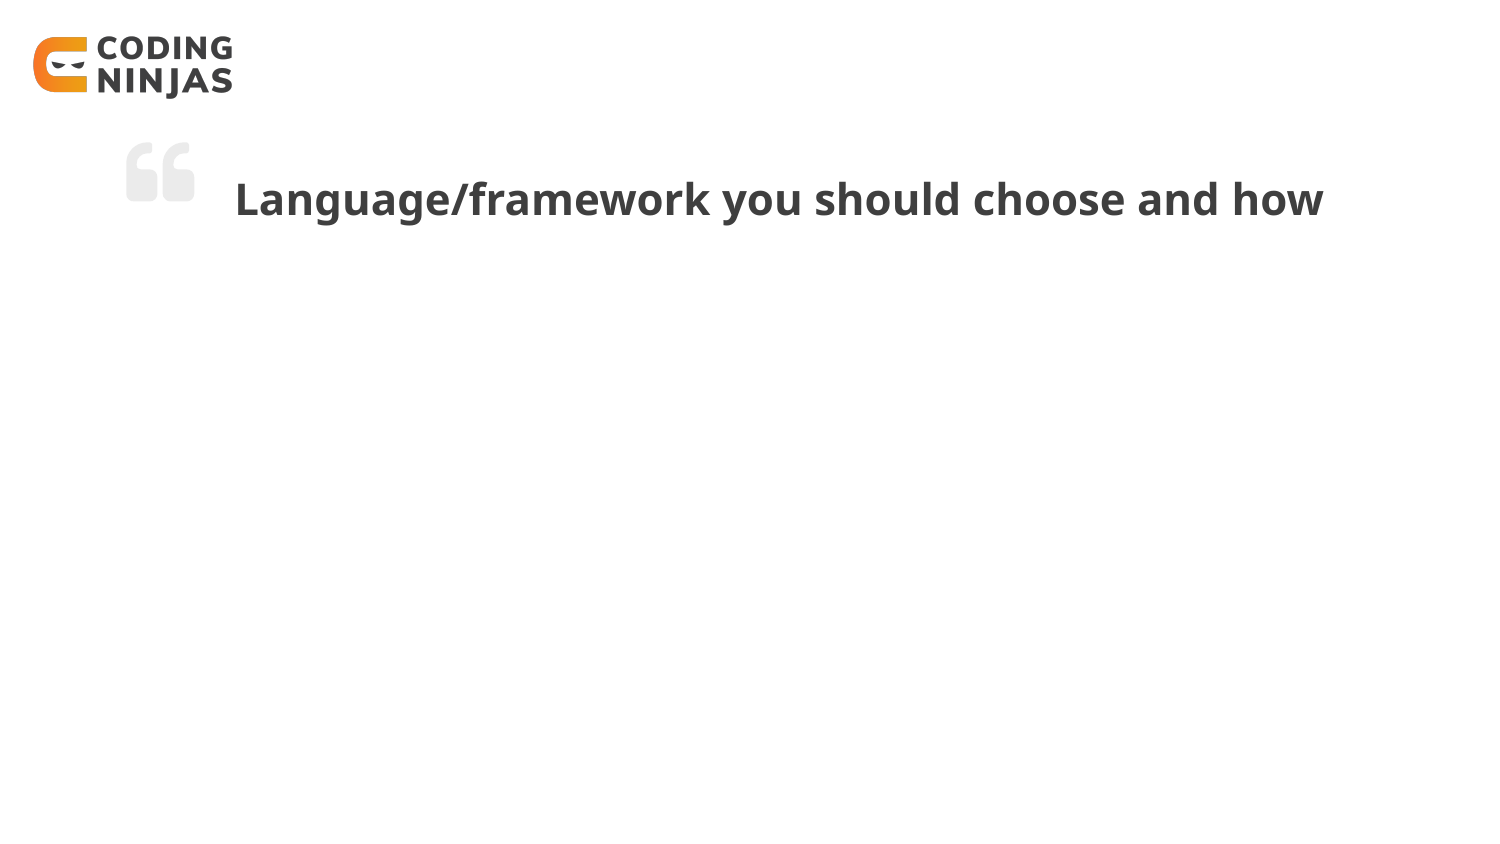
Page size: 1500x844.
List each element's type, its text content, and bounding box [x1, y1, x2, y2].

text_box Language/framework you should choose and how [162, 171, 1374, 449]
text_box [162, 142, 195, 202]
text_box [126, 142, 158, 202]
picture [24, 24, 246, 103]
